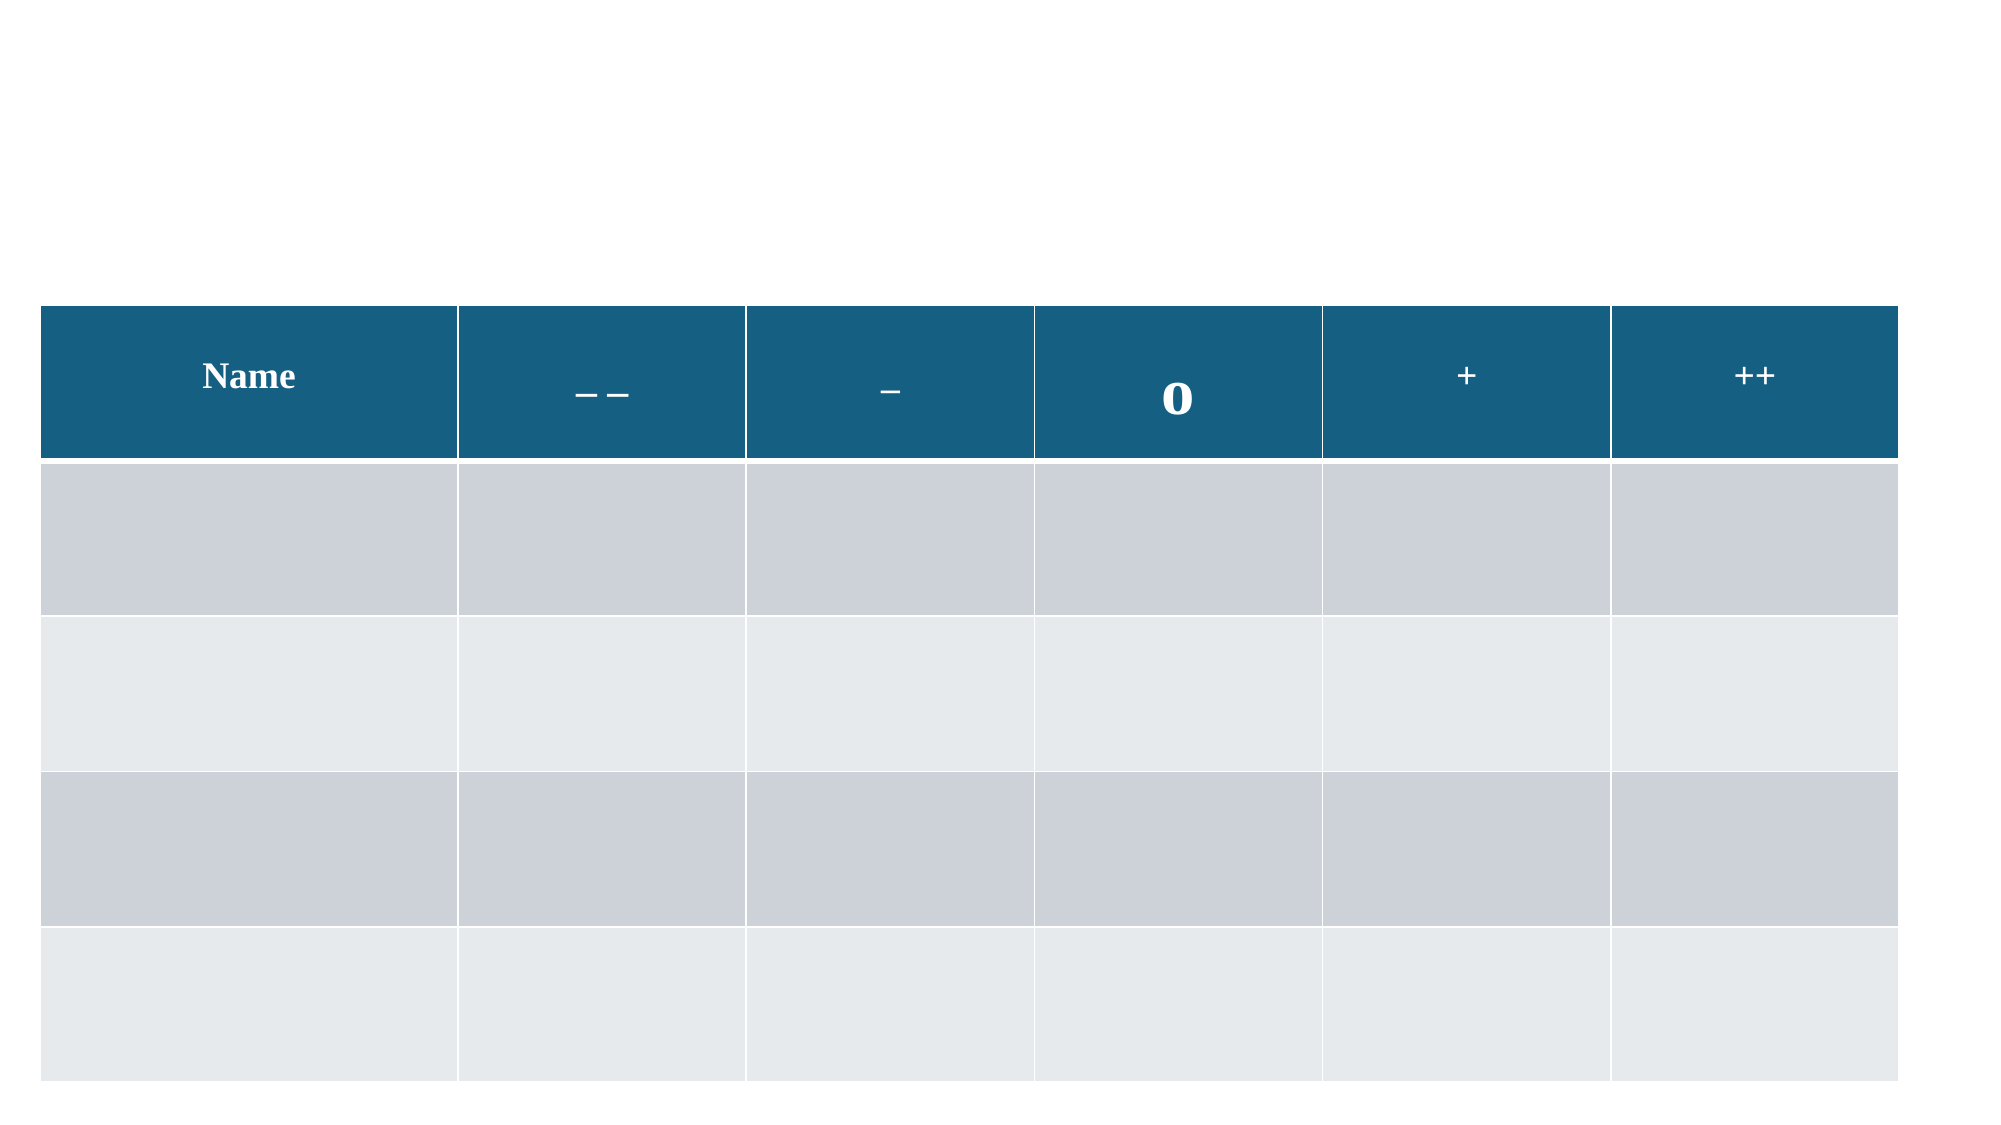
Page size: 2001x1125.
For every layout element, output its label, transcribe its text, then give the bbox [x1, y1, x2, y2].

table_cell [747, 928, 1034, 1081]
table_cell [1035, 464, 1322, 615]
table_cell [1035, 617, 1322, 771]
table_cell [459, 772, 745, 926]
table_cell [41, 617, 457, 771]
table_cell [41, 928, 457, 1081]
table_header ++ [1612, 306, 1898, 458]
table_cell [1612, 617, 1898, 771]
table_header o [1035, 306, 1322, 458]
table_cell [1612, 772, 1898, 926]
table_cell [1323, 928, 1610, 1081]
table_cell [1035, 928, 1322, 1081]
table_cell [1323, 617, 1610, 771]
table_cell [1612, 464, 1898, 615]
table_cell [459, 617, 745, 771]
table_cell [1323, 464, 1610, 615]
table_cell [1612, 928, 1898, 1081]
table_header Name [41, 306, 457, 458]
table_cell [41, 464, 457, 615]
table_header _ _ [459, 306, 745, 458]
table_cell [747, 617, 1034, 771]
table_header + [1323, 306, 1610, 458]
table_cell [747, 464, 1034, 615]
table_header _ [747, 306, 1034, 458]
table_cell [41, 772, 457, 926]
table_cell [459, 928, 745, 1081]
table_cell [459, 464, 745, 615]
table_cell [1035, 772, 1322, 926]
table_cell [1323, 772, 1610, 926]
table_cell [747, 772, 1034, 926]
